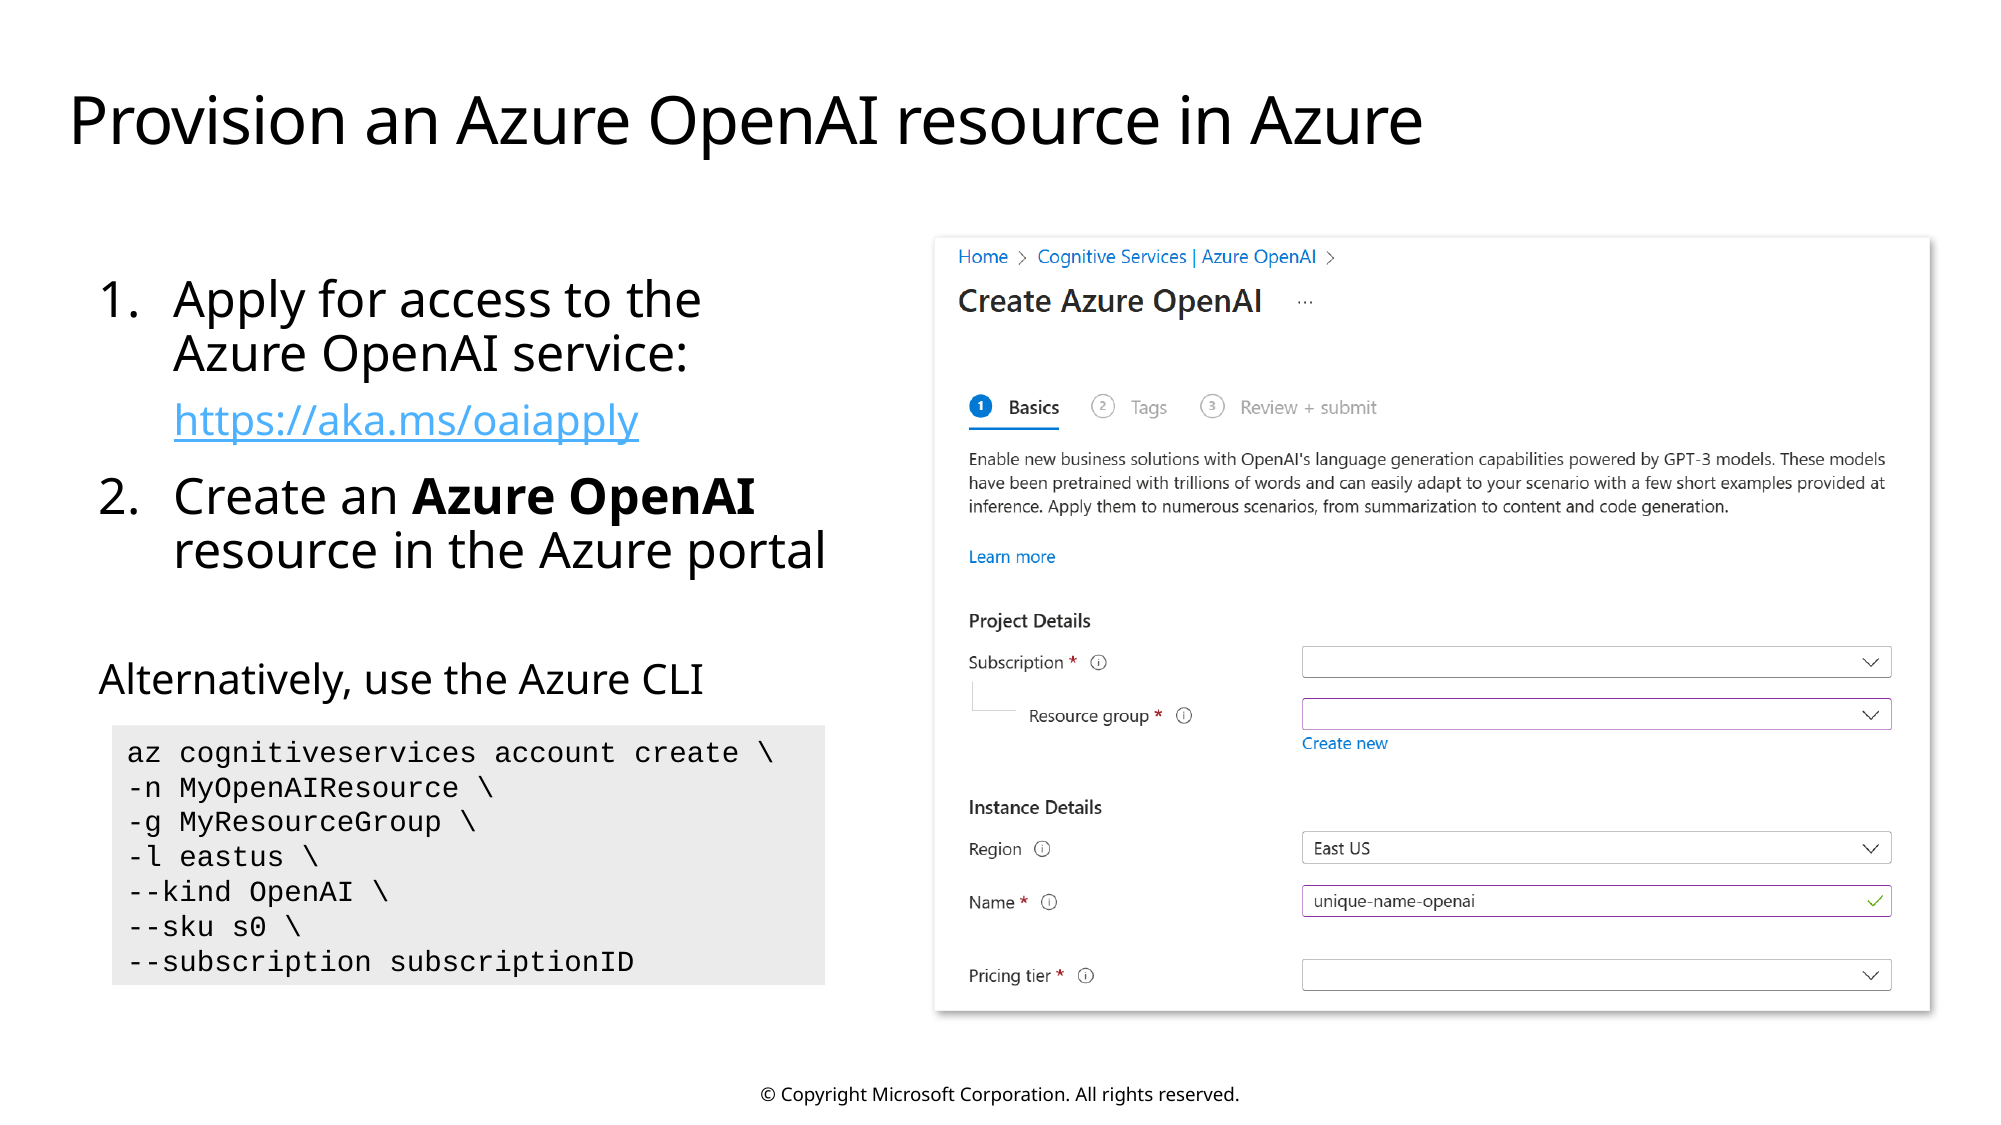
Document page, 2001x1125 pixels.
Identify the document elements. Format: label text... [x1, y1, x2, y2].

picture [934, 237, 1930, 1011]
text_box az cognitiveservices account create \ -n MyOpenAIResource \ -g MyResourceGroup \ -l eastus \ --kind OpenAI \ --sku s0 \ --subscription subscriptionID [112, 725, 825, 985]
text_box Apply for access to the Azure OpenAI service: https://aka.ms/oaiapply Create an Azure OpenAI resource in the Azure portal Alternatively, use the Azure CLI [68, 250, 869, 728]
title Provision an Azure OpenAI resource in Azure [68, 72, 1930, 184]
